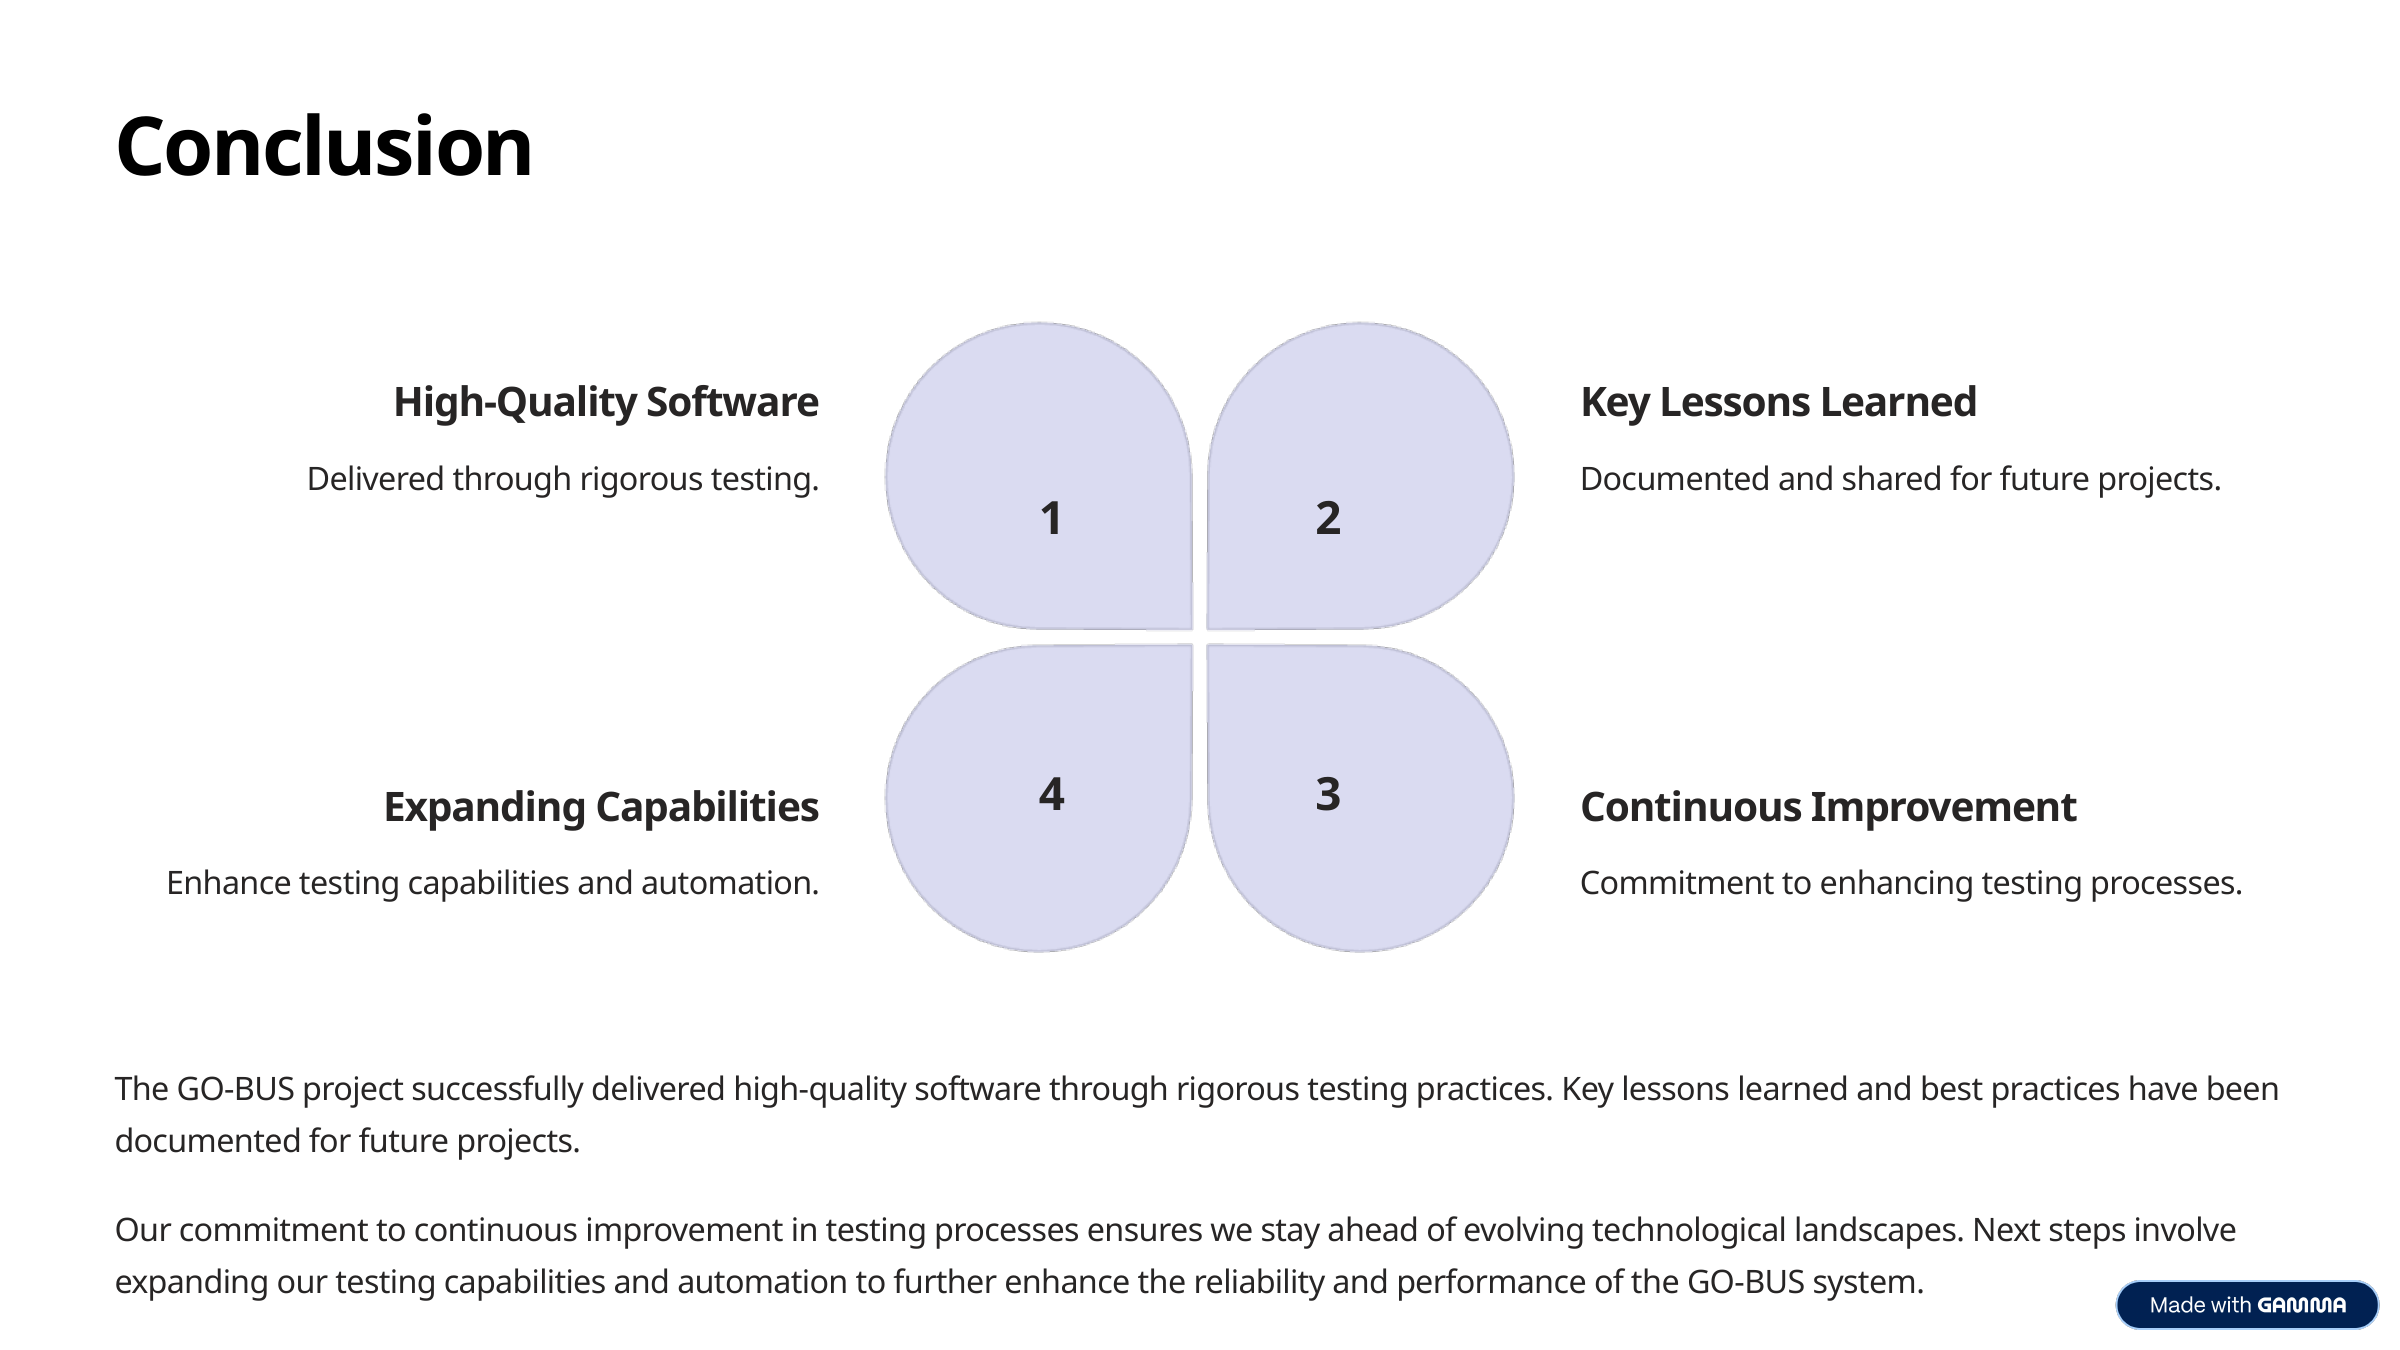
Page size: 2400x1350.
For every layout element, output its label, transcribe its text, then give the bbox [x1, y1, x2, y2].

text_box High-Quality Software [399, 373, 820, 425]
picture [2106, 1271, 2389, 1339]
text_box Key Lessons Learned [1580, 373, 1989, 425]
text_box Commitment to enhancing testing processes. [1580, 849, 2286, 902]
text_box Documented and shared for future projects. [1580, 444, 2286, 497]
text_box Enhance testing capabilities and automation. [114, 849, 820, 902]
text_box Expanding Capabilities [388, 778, 820, 830]
text_box Our commitment to continuous improvement in testing processes ensures we stay ahead of evolving technological landscapes. Next steps involve expanding our testing capabilities and automation to further enhance the reliability and performance of the GO-BUS system. [114, 1195, 2286, 1301]
text_box The GO-BUS project successfully delivered high-quality software through rigorous testing practices. Key lessons learned and best practices have been documented for future projects. [114, 1054, 2286, 1159]
text_box Conclusion [114, 89, 933, 193]
text_box Delivered through rigorous testing. [114, 444, 820, 497]
picture [820, 257, 1580, 1018]
text_box Continuous Improvement [1580, 778, 2059, 830]
